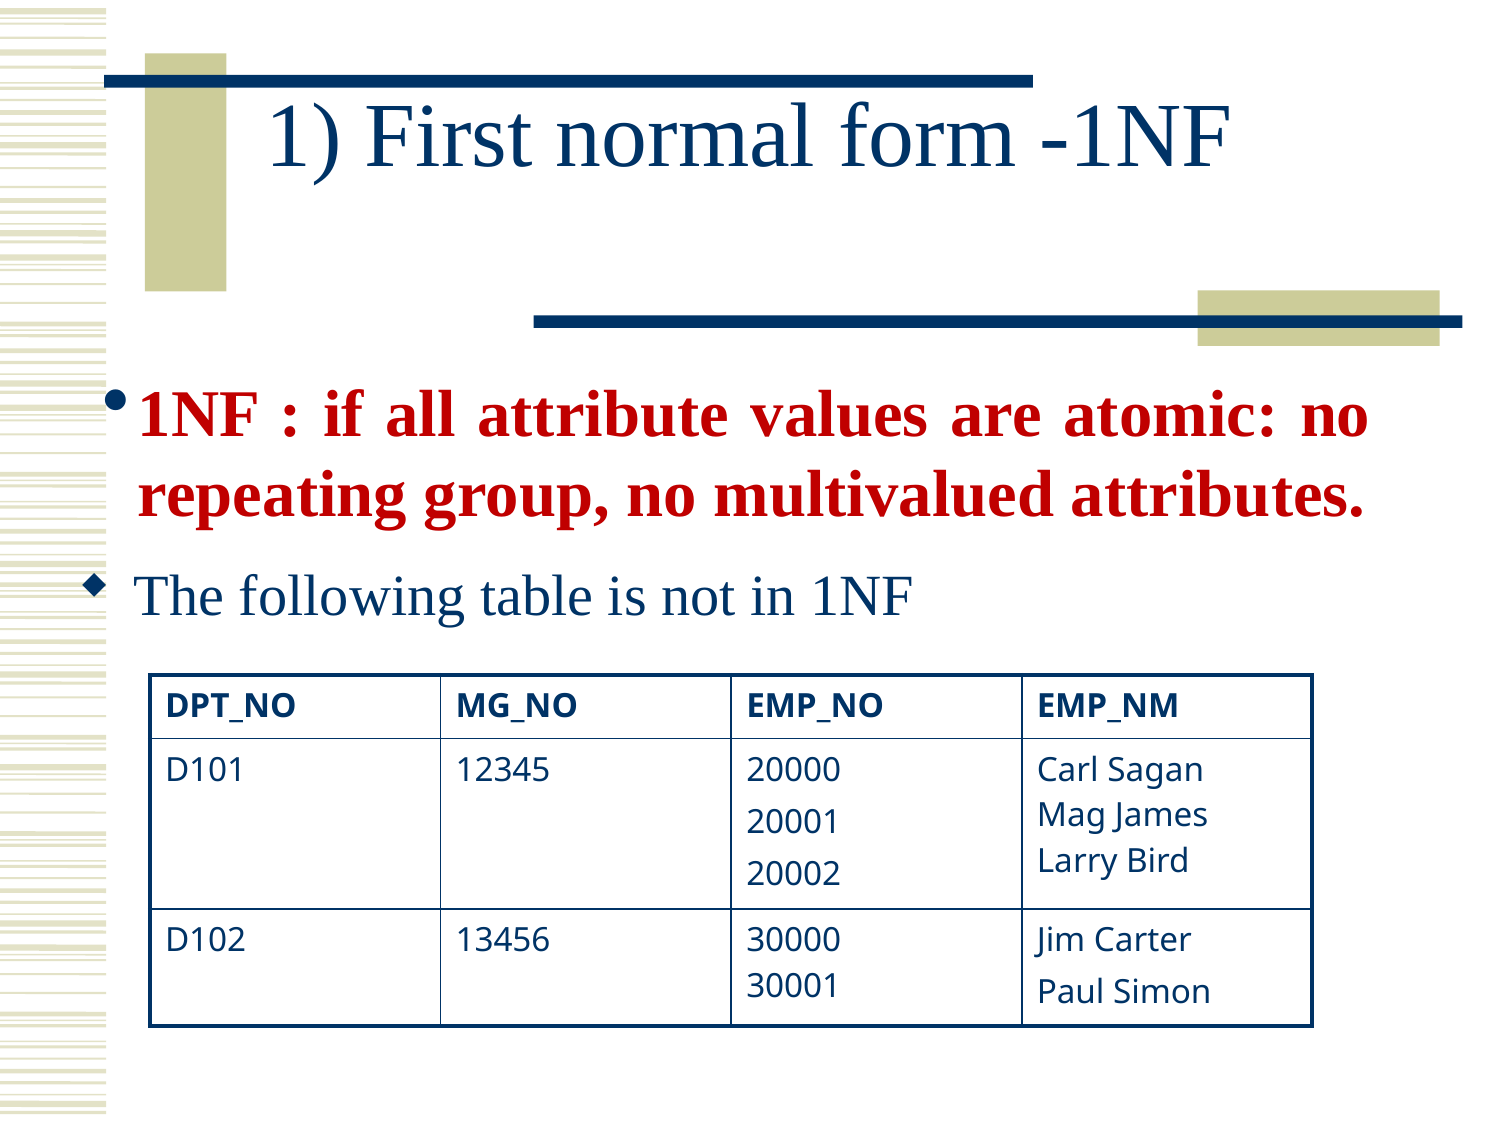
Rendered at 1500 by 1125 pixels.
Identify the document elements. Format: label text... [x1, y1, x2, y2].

table_cell 30000 30001 [732, 910, 1021, 1024]
table_cell 13456 [441, 910, 730, 1024]
table_cell D102 [152, 910, 440, 1024]
table_cell Jim Carter Paul Simon [1023, 910, 1310, 1024]
title 1) First normal form -1NF [75, 45, 1425, 233]
table_header MG_NO [441, 677, 730, 738]
list The following table is not in 1NF [62, 549, 1338, 663]
table_cell Carl Sagan Mag James Larry Bird [1023, 739, 1310, 908]
table_cell 12345 [441, 739, 730, 908]
table_header EMP_NO [732, 677, 1021, 738]
table_cell D101 [152, 739, 440, 908]
text_box 1NF : if all attribute values are atomic: no repeating group, no multivalued attributes. [87, 362, 1388, 538]
table_header EMP_NM [1023, 677, 1310, 738]
table_header DPT_NO [152, 677, 440, 738]
table_cell 20000 20001 20002 [732, 739, 1021, 908]
